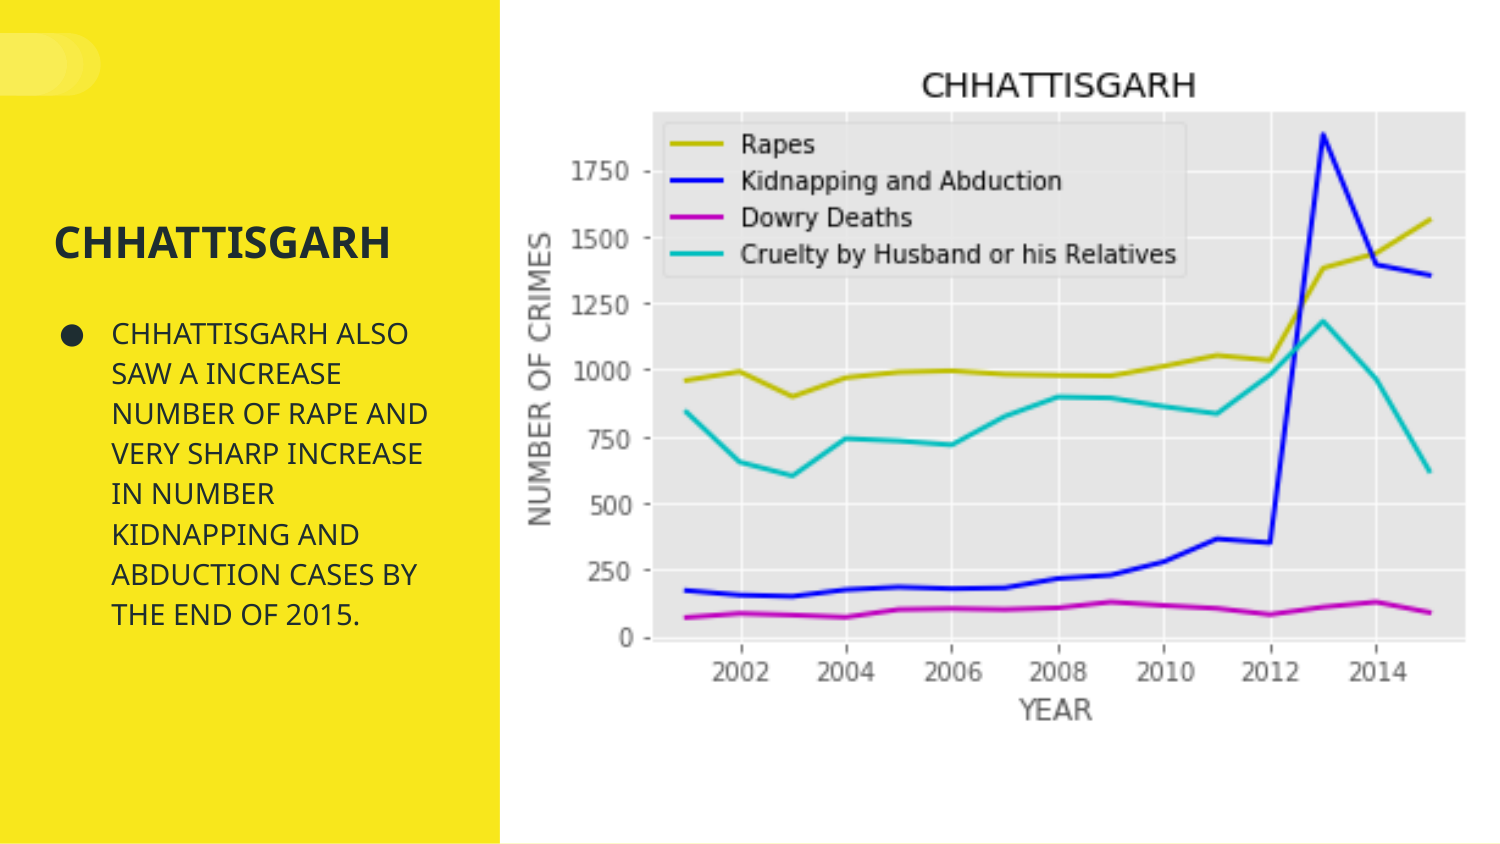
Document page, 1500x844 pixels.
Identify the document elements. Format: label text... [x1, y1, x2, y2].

picture [512, 54, 1493, 743]
list CHHATTISGARH ALSO SAW A INCREASE NUMBER OF RAPE AND VERY SHARP INCREASE IN NUMBER KIDNAPPING AND ABDUCTION CASES BY THE END OF 2015. [21, 294, 460, 784]
title CHHATTISGARH [38, 136, 460, 283]
